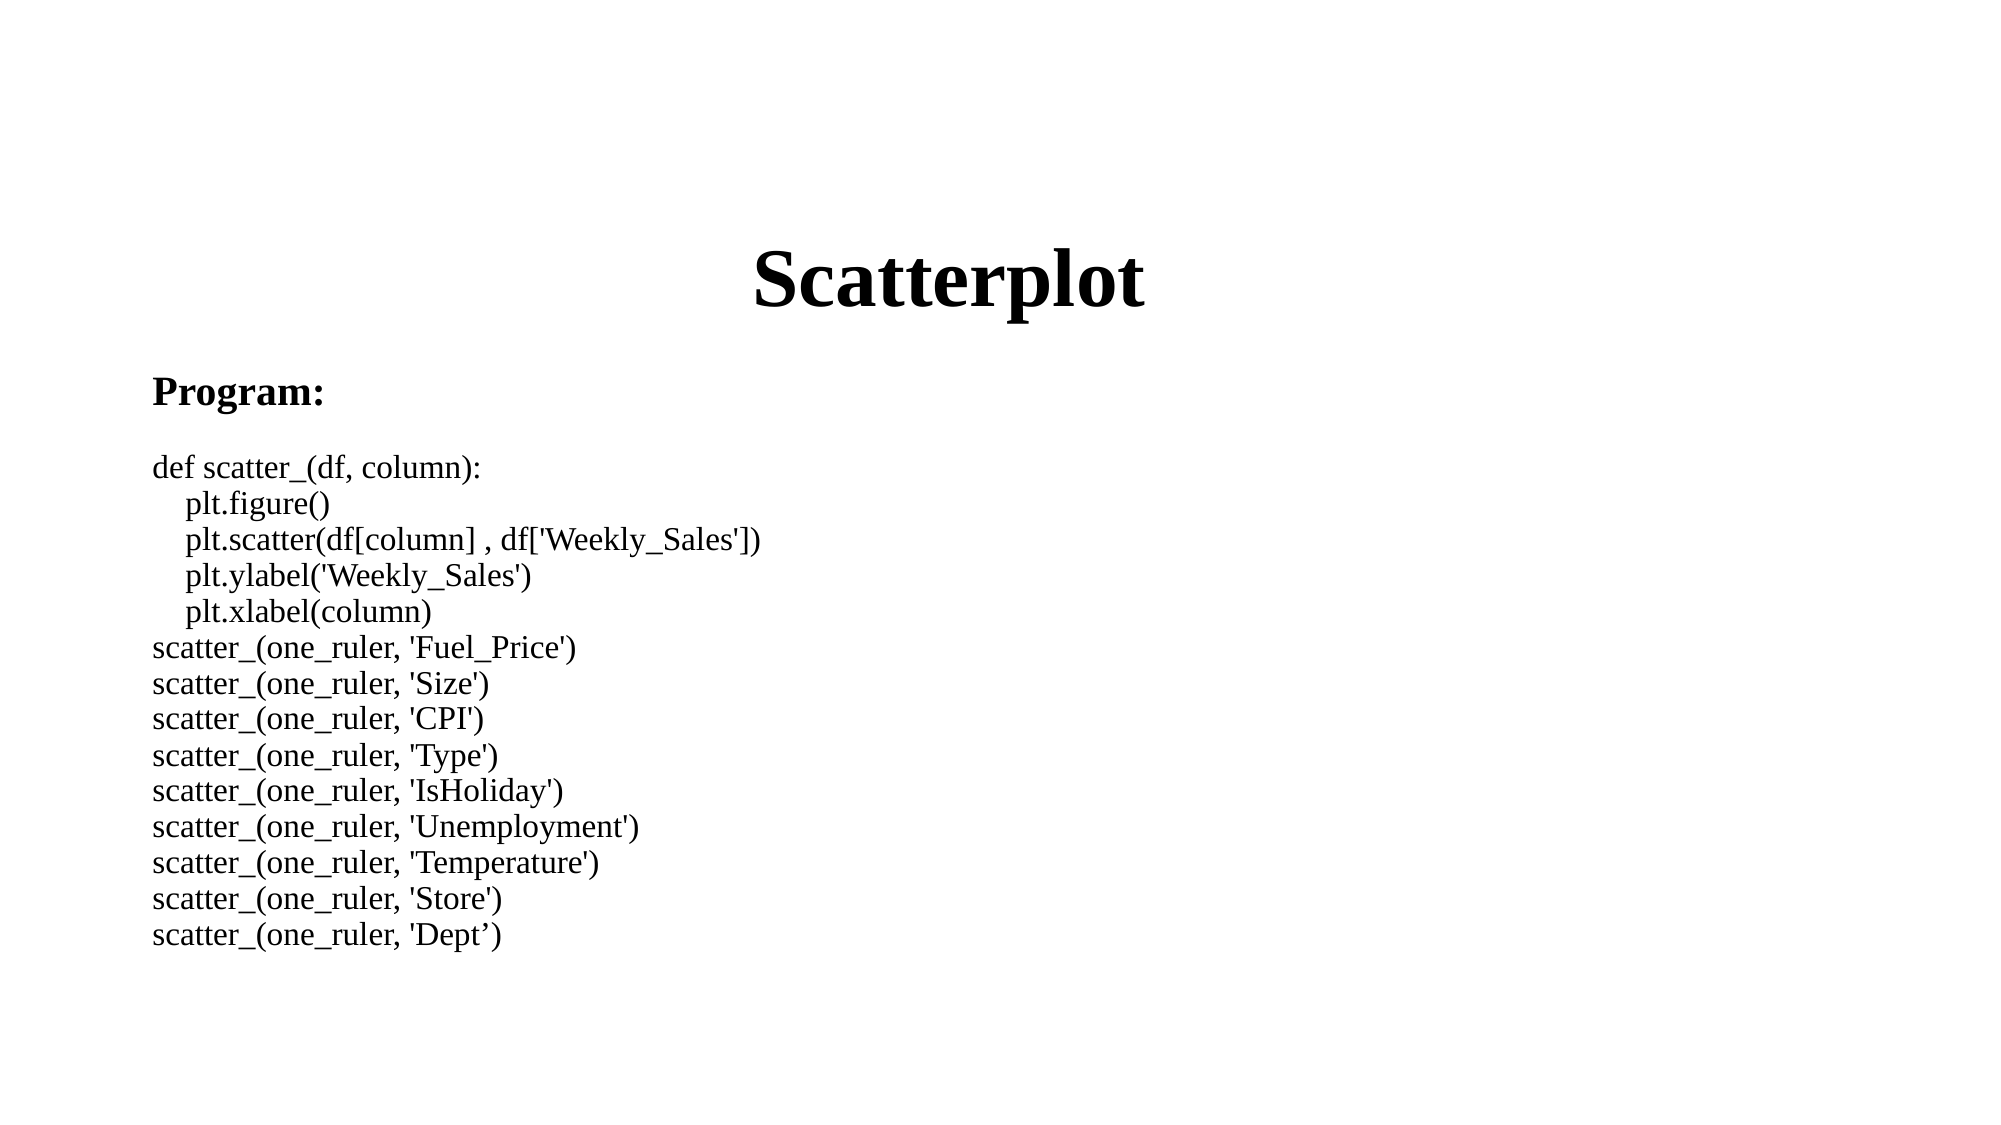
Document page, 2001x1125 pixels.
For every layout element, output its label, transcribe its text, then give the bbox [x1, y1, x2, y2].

title Scatterplot Program: def scatter_(df, column): plt.figure() plt.scatter(df[column] , df['Weekly_Sales']) plt.ylabel('Weekly_Sales') plt.xlabel(column) scatter_(one_ruler, 'Fuel_Price') scatter_(one_ruler, 'Size') scatter_(one_ruler, 'CPI') scatter_(one_ruler, 'Type') scatter_(one_ruler, 'IsHoliday') scatter_(one_ruler, 'Unemployment') scatter_(one_ruler, 'Temperature') scatter_(one_ruler, 'Store') scatter_(one_ruler, 'Dept’) [137, 114, 1863, 1073]
